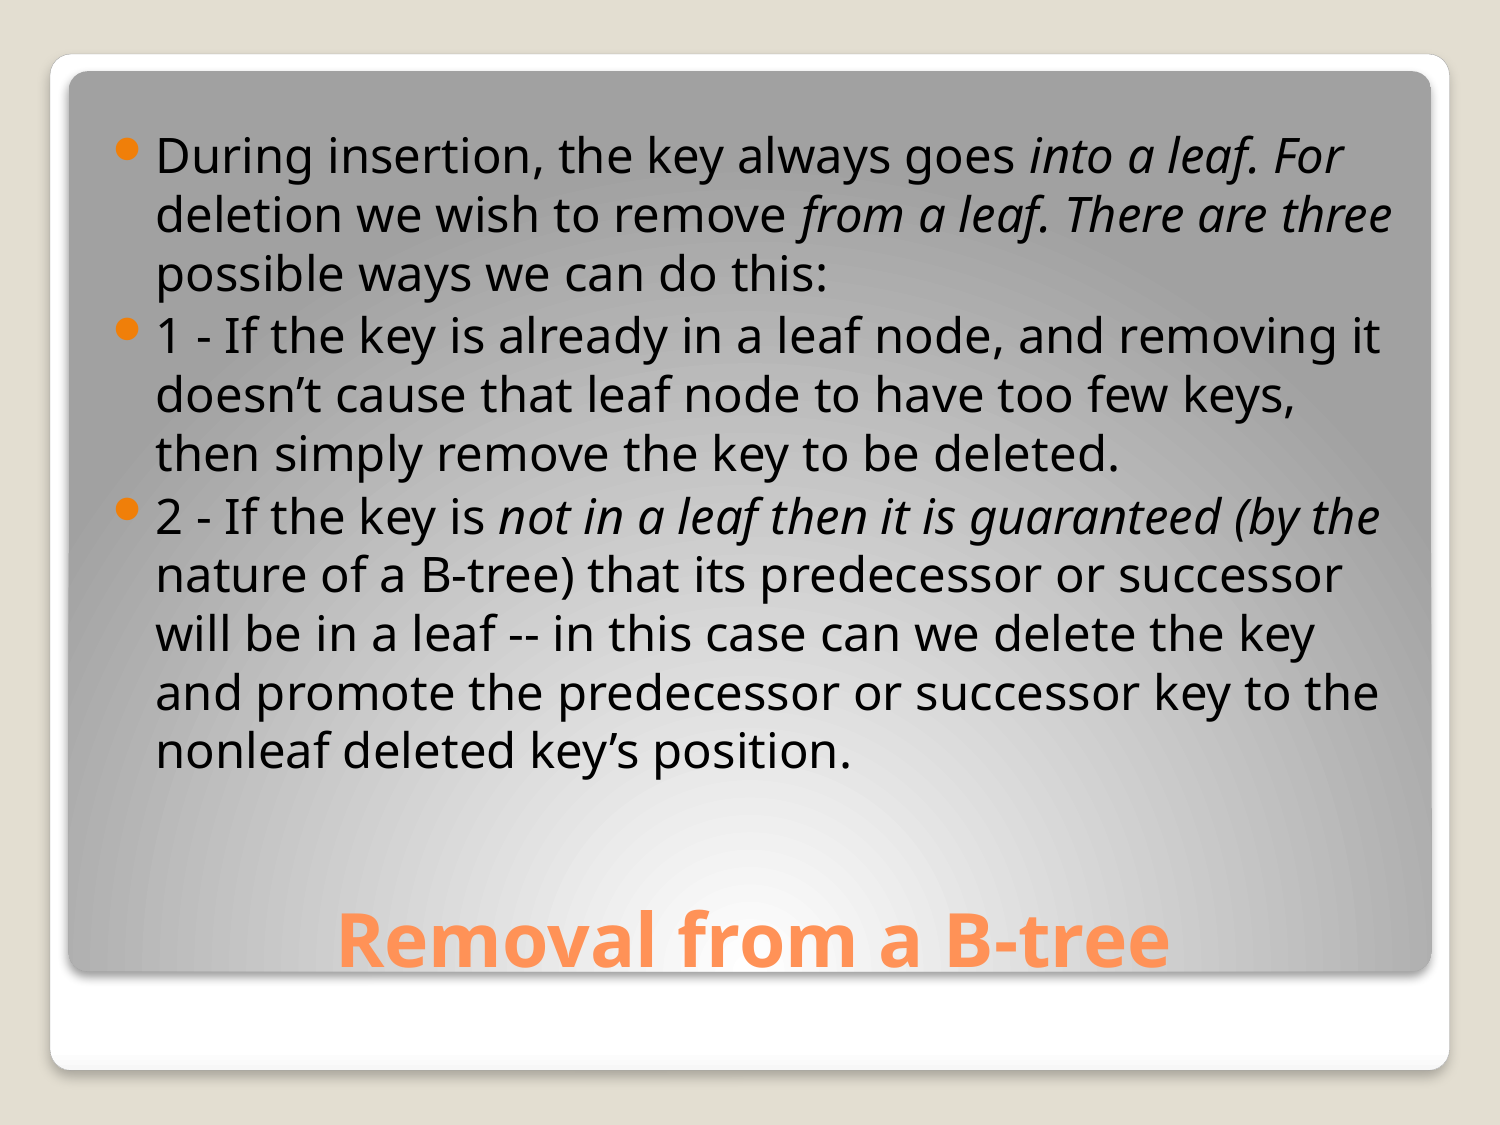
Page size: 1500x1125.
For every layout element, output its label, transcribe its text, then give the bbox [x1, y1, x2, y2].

list During insertion, the key always goes into a leaf. For deletion we wish to remove from a leaf. There are three possible ways we can do this: 1 - If the key is already in a leaf node, and removing it doesn’t cause that leaf node to have too few keys, then simply remove the key to be deleted. 2 - If the key is not in a leaf then it is guaranteed (by the nature of a B-tree) that its predecessor or successor will be in a leaf -- in this case can we delete the key and promote the predecessor or successor key to the nonleaf deleted key’s position. [82, 109, 1425, 797]
title Removal from a B-tree [82, 817, 1425, 990]
